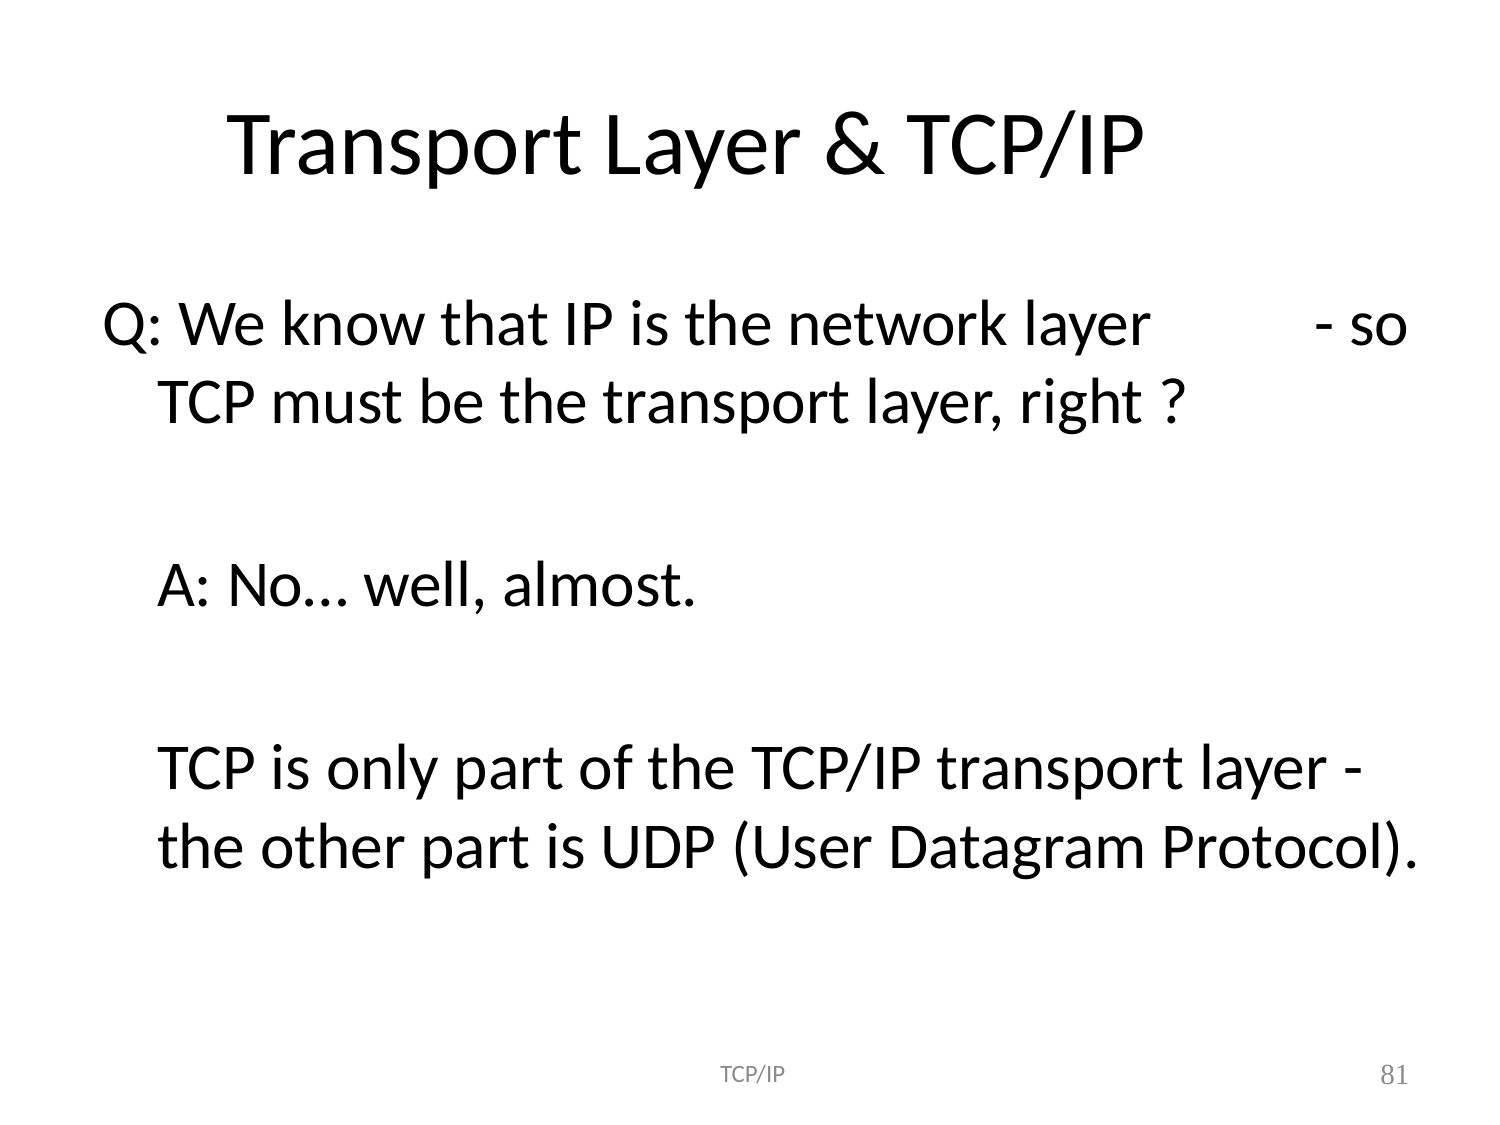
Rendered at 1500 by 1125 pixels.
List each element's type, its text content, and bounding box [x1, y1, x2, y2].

slide_number 81 [1074, 1042, 1425, 1103]
footer TCP/IP [512, 1042, 988, 1103]
list Q: We know that IP is the network layer - so TCP must be the transport layer, right ? A: No… well, almost. TCP is only part of the TCP/IP transport layer - the other part is UDP (User Datagram Protocol). [86, 272, 1439, 973]
title Transport Layer & TCP/IP [106, 49, 1269, 237]
